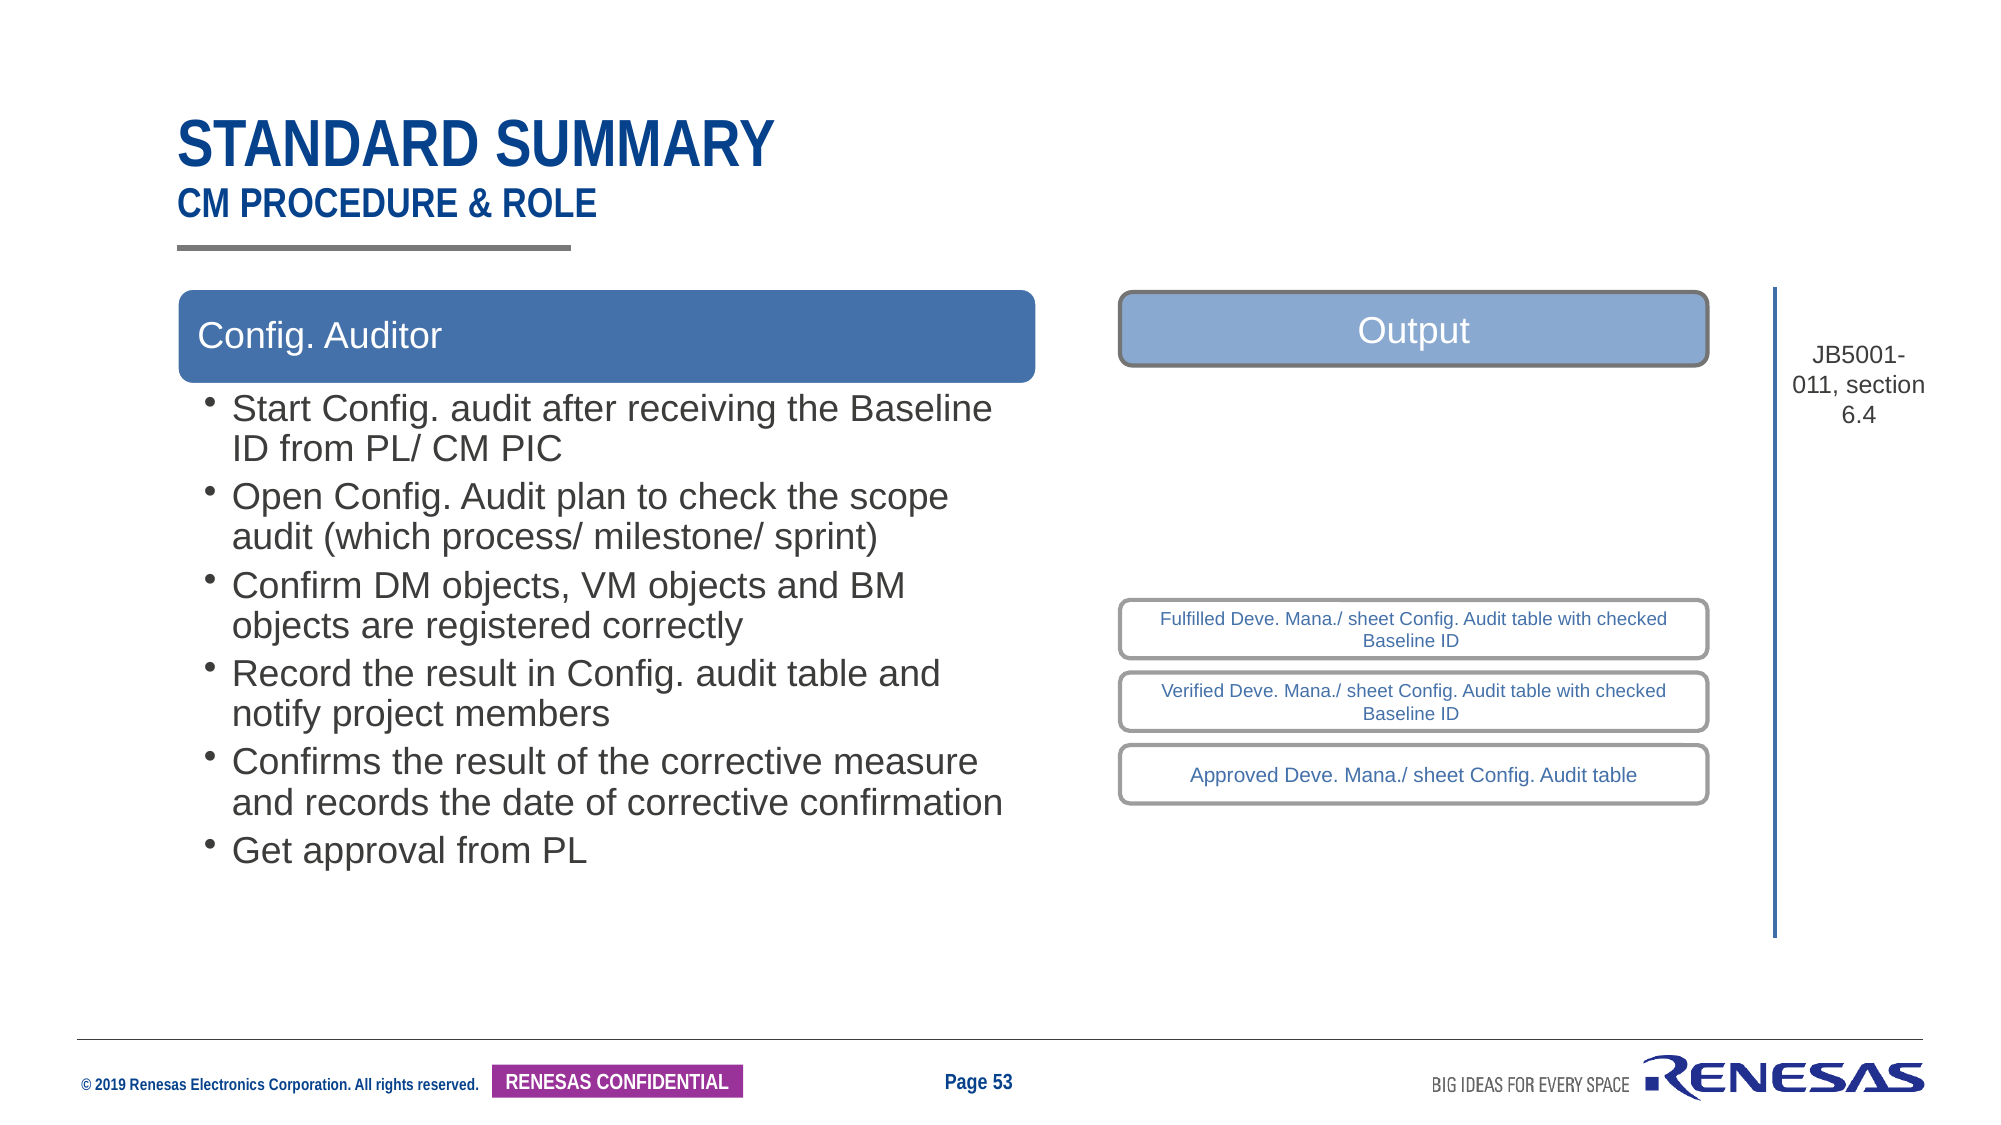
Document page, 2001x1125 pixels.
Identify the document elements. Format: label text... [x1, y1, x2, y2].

text_box Fulfilled Deve. Mana./ sheet Config. Audit table with checked Baseline ID [1117, 597, 1710, 661]
title standard summary cm procedure & Role [177, 108, 1654, 227]
slide_number Page 53 [944, 1067, 1056, 1095]
picture [1425, 1049, 1933, 1106]
text_box Approved Deve. Mana./ sheet Config. Audit table [1117, 742, 1710, 806]
text_box Verified Deve. Mana./ sheet Config. Audit table with checked Baseline ID [1117, 670, 1710, 733]
text_box Output [1117, 289, 1710, 368]
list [176, 287, 1038, 840]
text_box JB5001-011, section 6.4 [1779, 331, 1944, 436]
